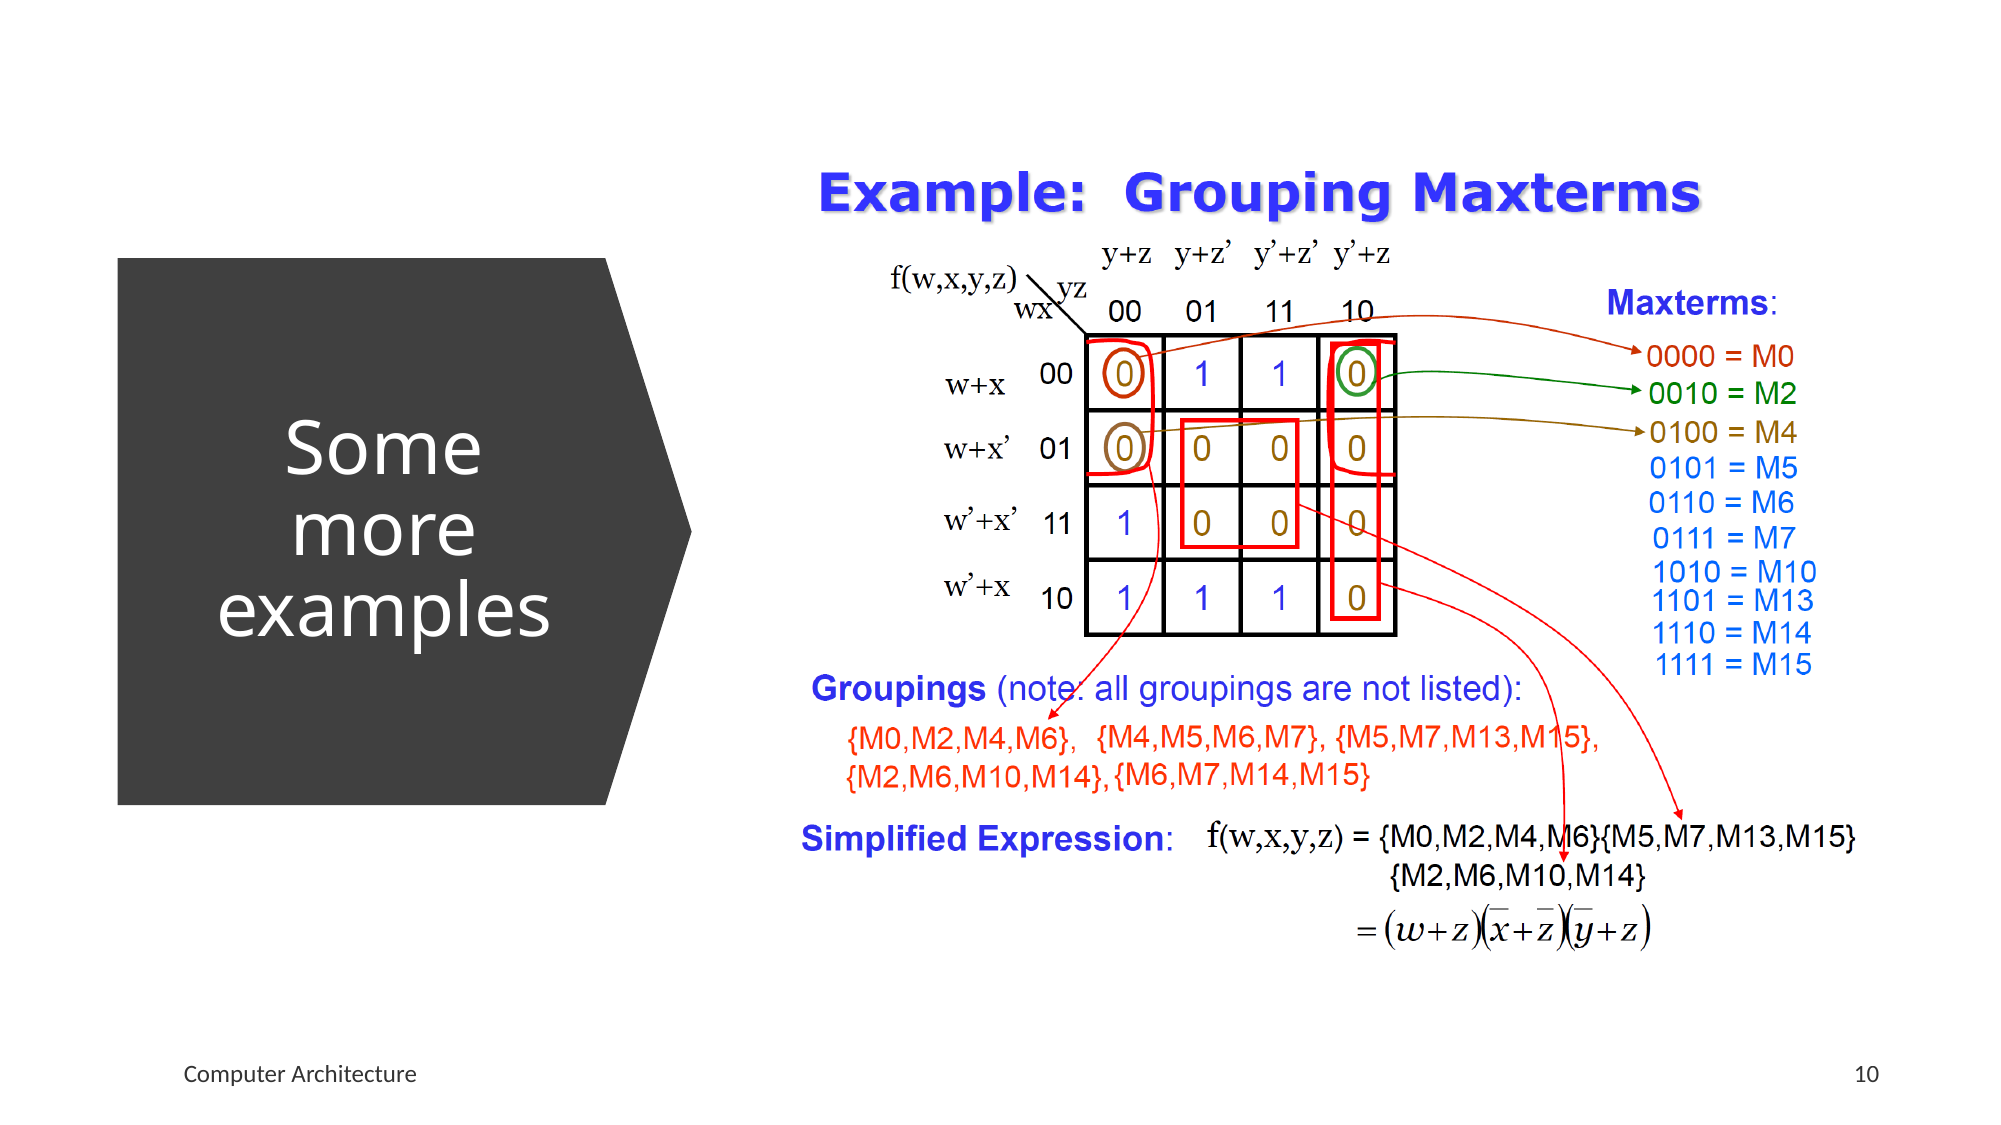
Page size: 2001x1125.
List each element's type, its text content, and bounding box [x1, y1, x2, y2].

text_box [116, 257, 693, 807]
slide_number 10 [1810, 1042, 1895, 1103]
picture [783, 170, 1896, 955]
footer Computer Architecture [168, 1042, 1188, 1103]
title Some more examples [168, 322, 601, 741]
